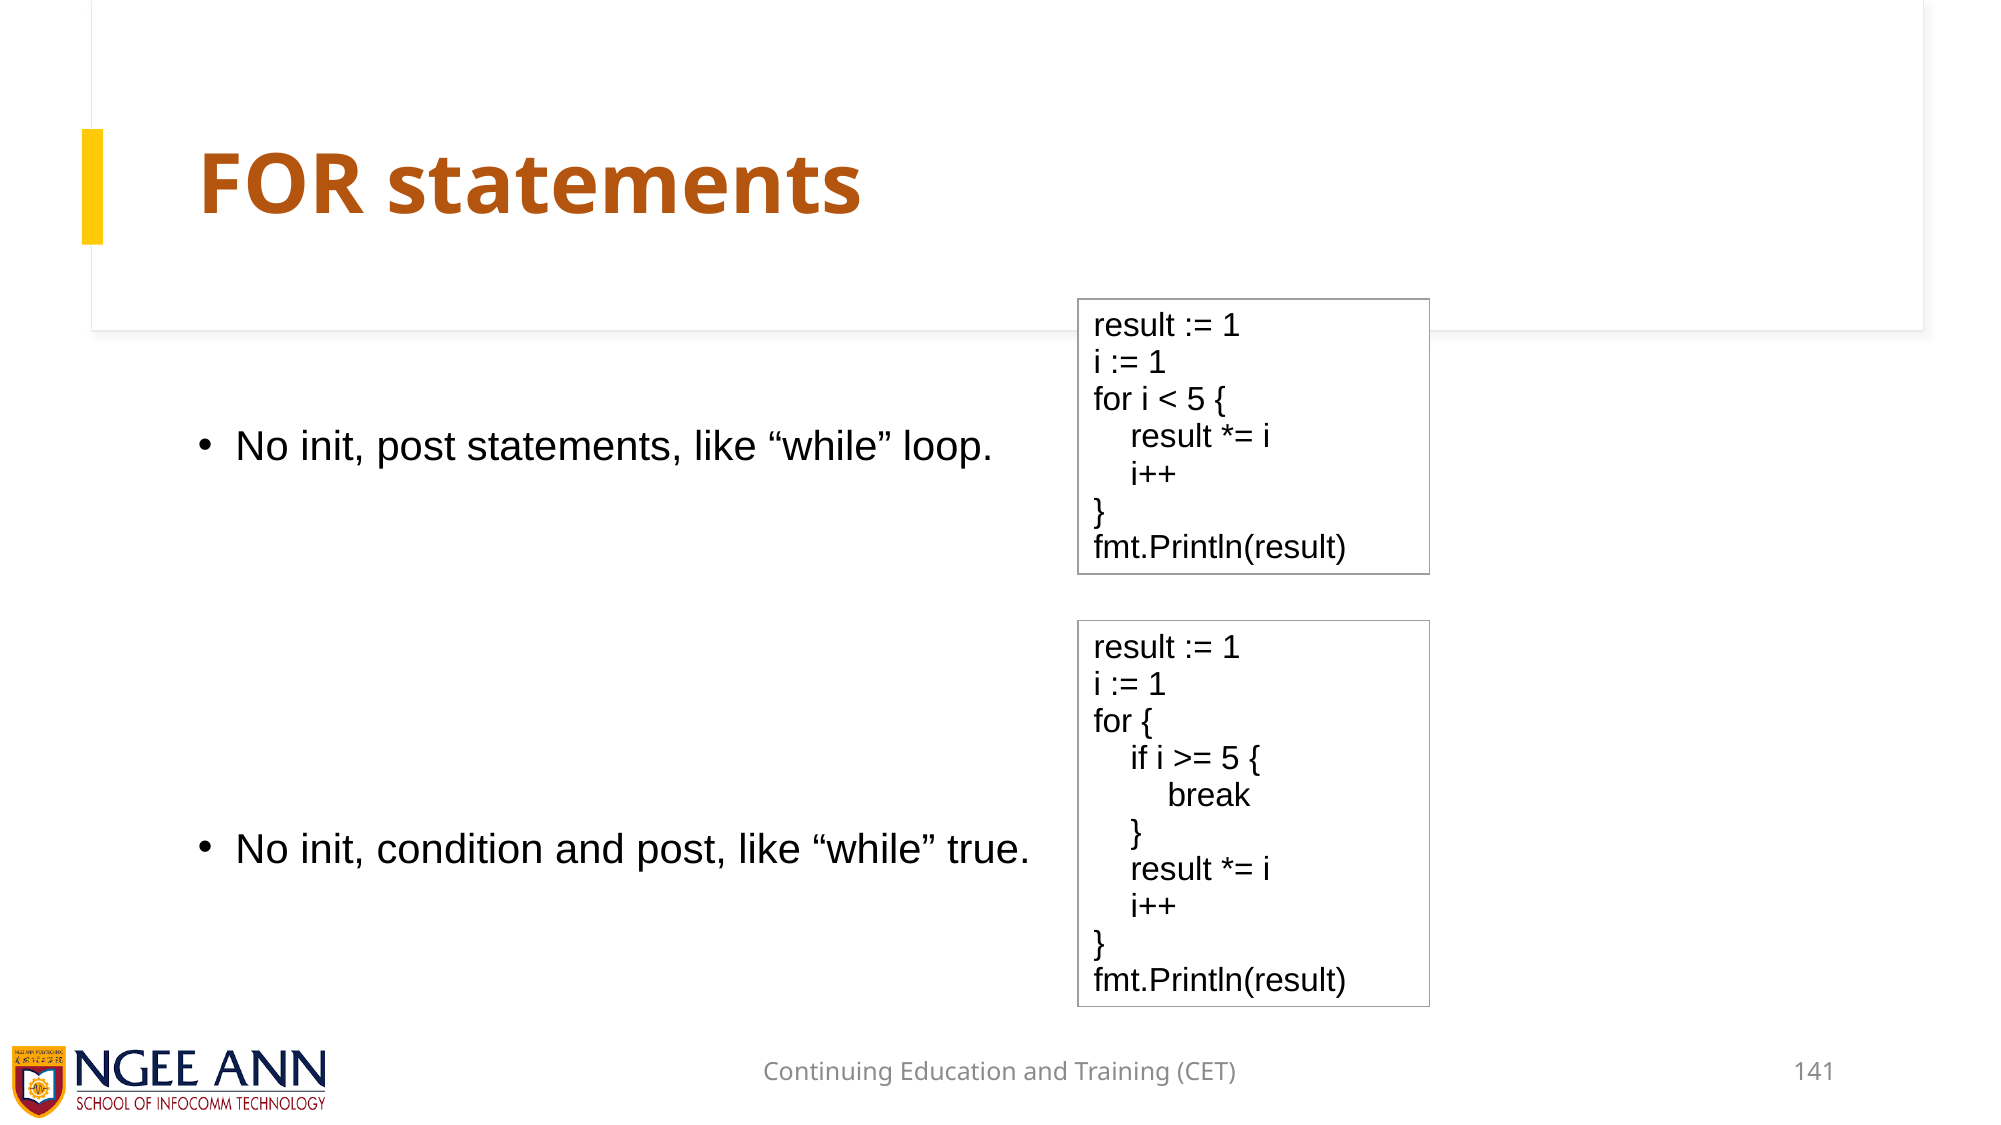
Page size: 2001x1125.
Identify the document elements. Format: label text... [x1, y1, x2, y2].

table_header result := 1 i := 1 for { if i >= 5 { break } result *= i i++ } fmt.Println(result) [1079, 621, 1429, 1006]
footer Continuing Education and Training (CET) [662, 1042, 1338, 1103]
text_box [779, 473, 2000, 549]
text_box [804, 549, 2000, 601]
table_header result := 1 i := 1 for i < 5 { result *= i i++ } fmt.Println(result) [1079, 300, 1429, 473]
picture [12, 1046, 325, 1118]
list No init, post statements, like “while” loop. No init, condition and post, like “while” true. [183, 406, 1136, 1013]
slide_number 141 [1401, 1042, 1851, 1103]
title FOR statements [183, 90, 1851, 284]
